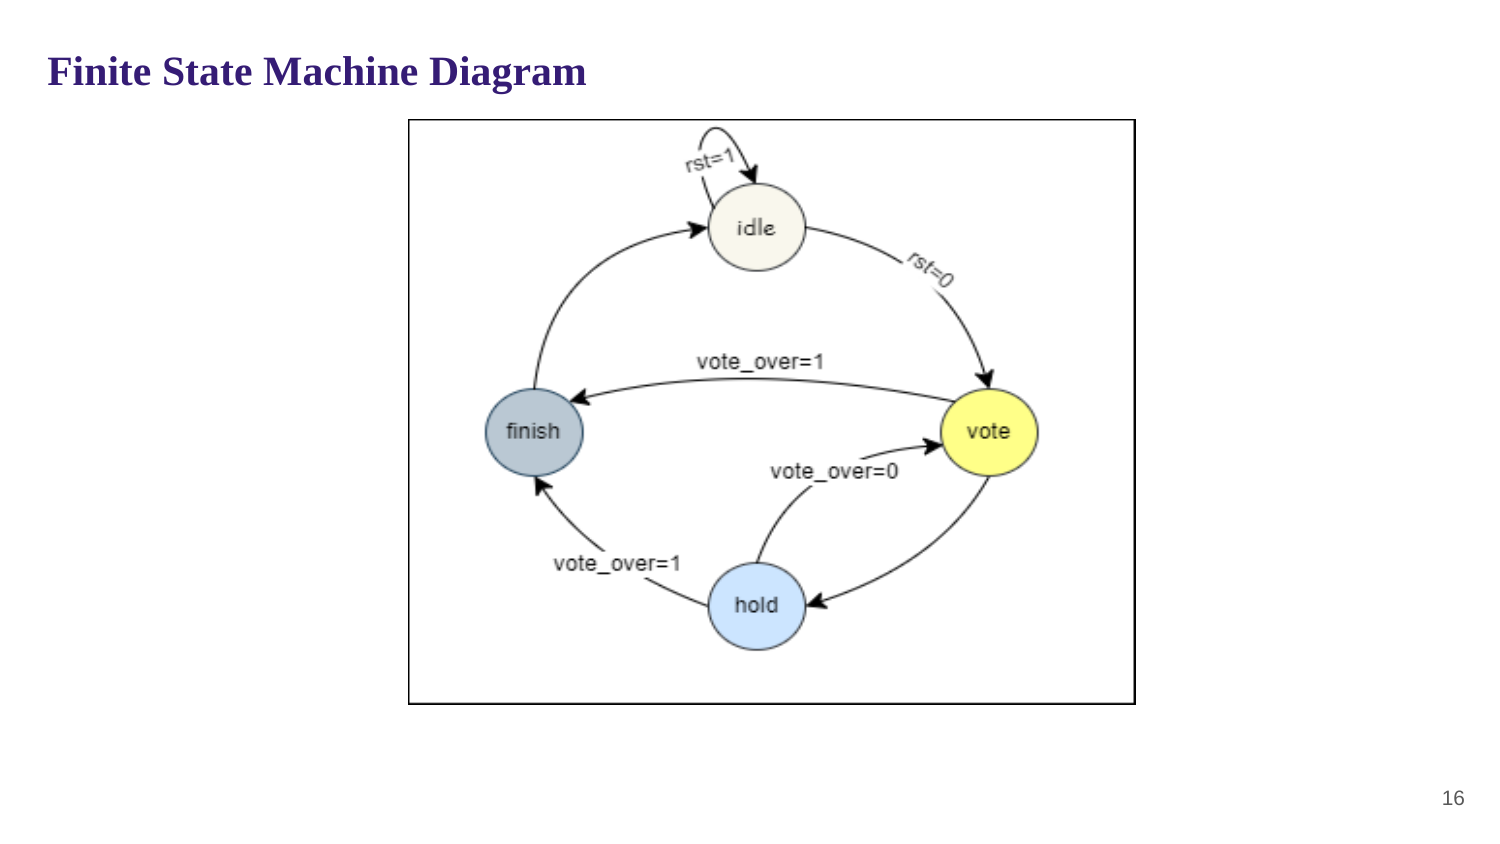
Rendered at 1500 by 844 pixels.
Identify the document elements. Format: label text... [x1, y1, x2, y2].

slide_number 16 [1389, 764, 1480, 830]
picture [407, 119, 1136, 705]
text_box Finite State Machine Diagram [20, 28, 1481, 825]
